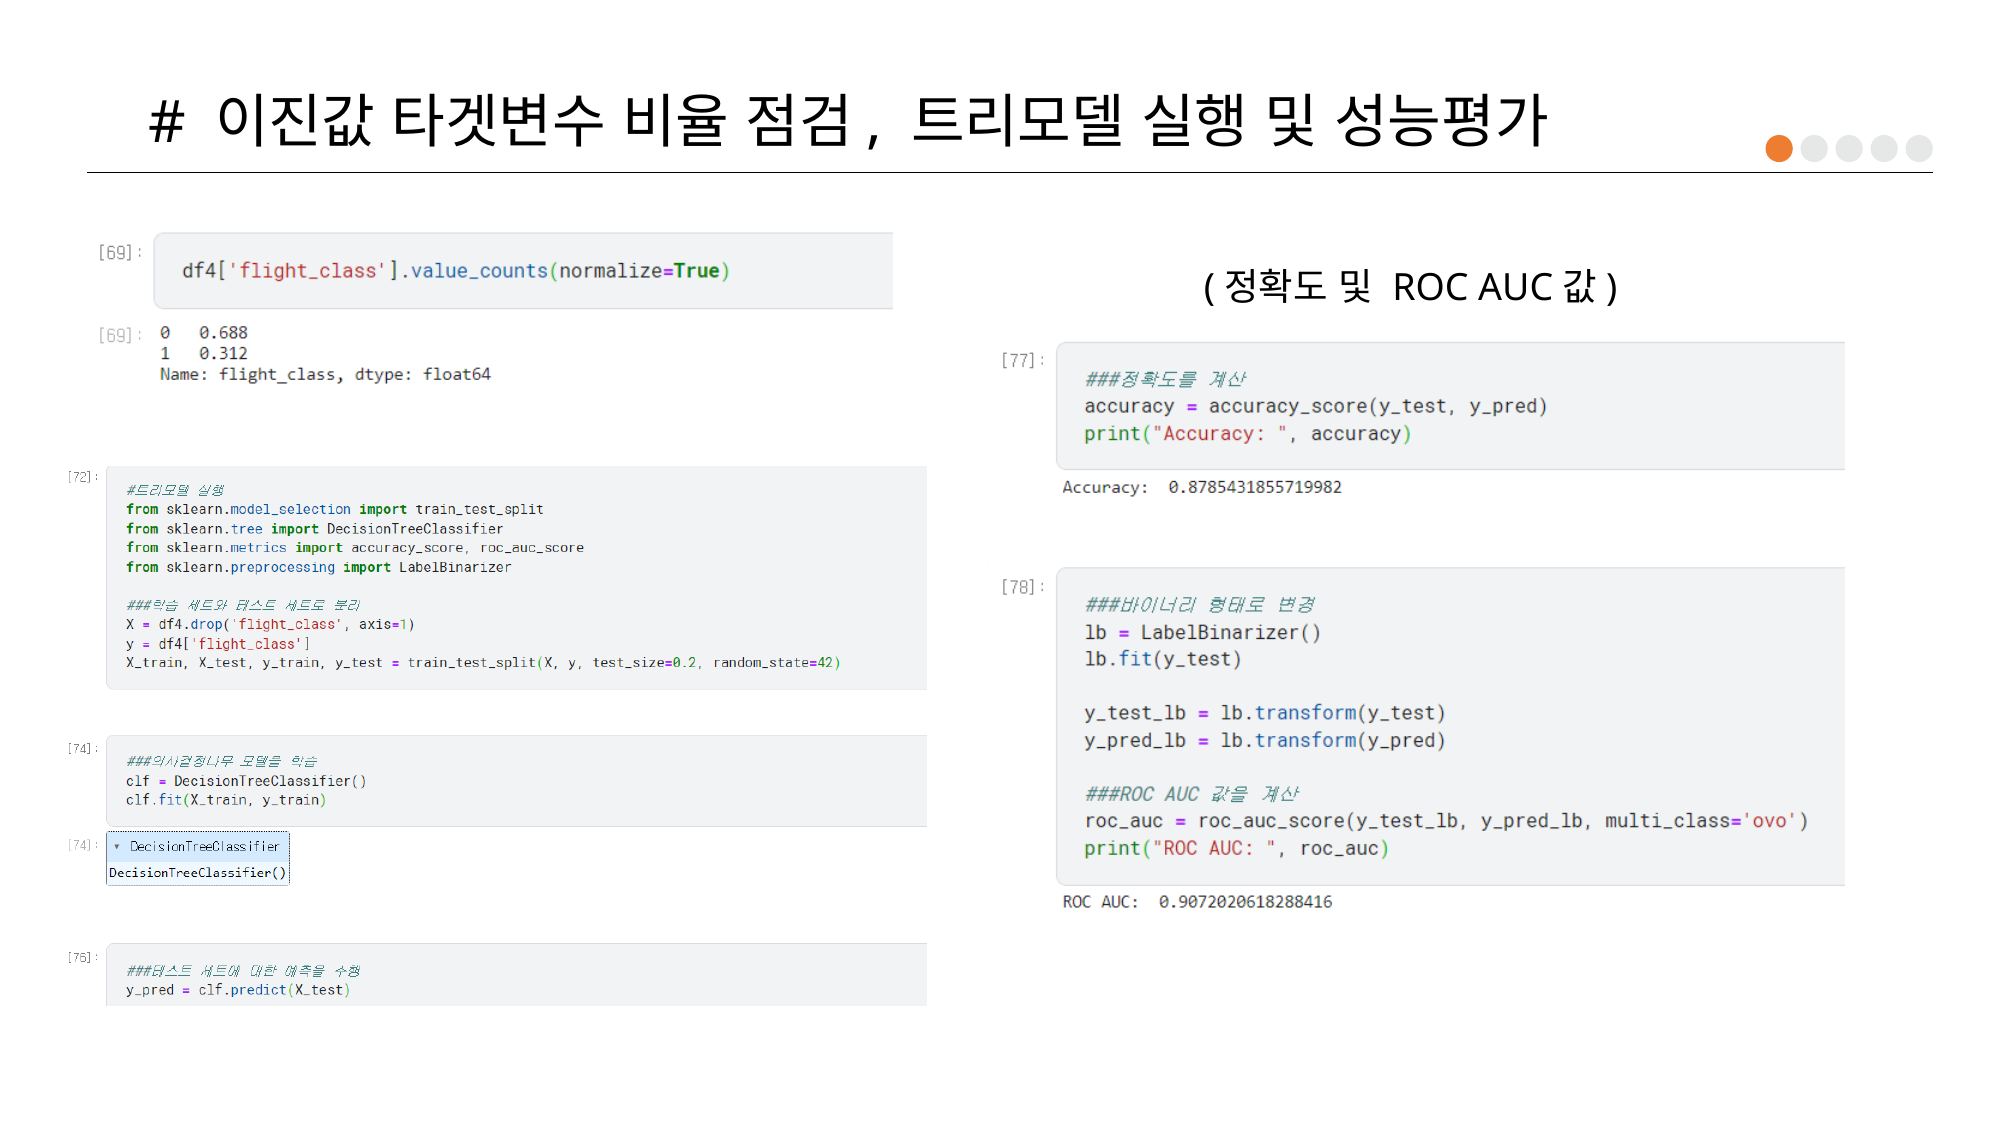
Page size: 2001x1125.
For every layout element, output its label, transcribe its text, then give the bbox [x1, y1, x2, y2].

text_box [1799, 133, 1829, 164]
text_box [1834, 133, 1864, 164]
text_box [1869, 133, 1899, 164]
text_box (정확도 및 ROC AUC값) [1189, 255, 1743, 312]
text_box # 이진값 타겟변수 비율 점검, 트리모델 실행 및 성능평가 [133, 76, 1580, 161]
picture [75, 224, 893, 408]
text_box [1764, 133, 1794, 164]
text_box [1904, 133, 1934, 164]
picture [977, 312, 1845, 946]
picture [41, 459, 927, 1006]
